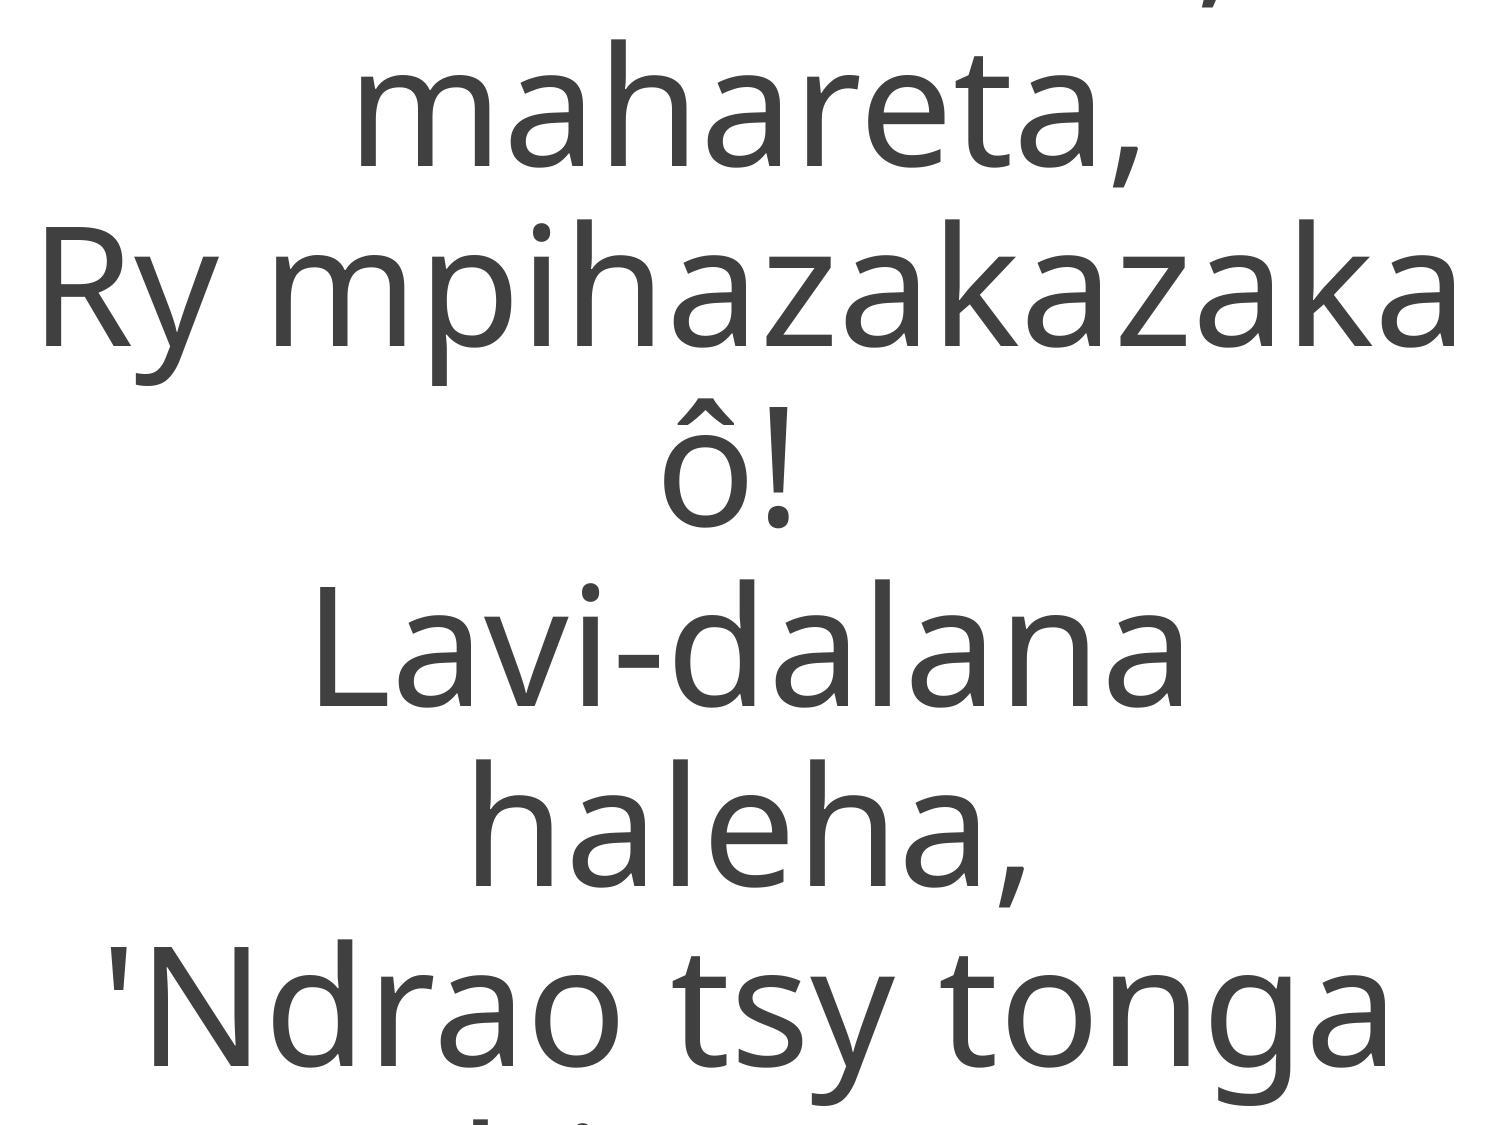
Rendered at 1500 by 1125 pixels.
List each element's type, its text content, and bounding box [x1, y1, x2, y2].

title 3. Mahareta, mahareta, Ry mpihazakazaka ô! Lavi-dalana haleha, 'Ndrao tsy tonga hianao. [0, 453, 1500, 672]
